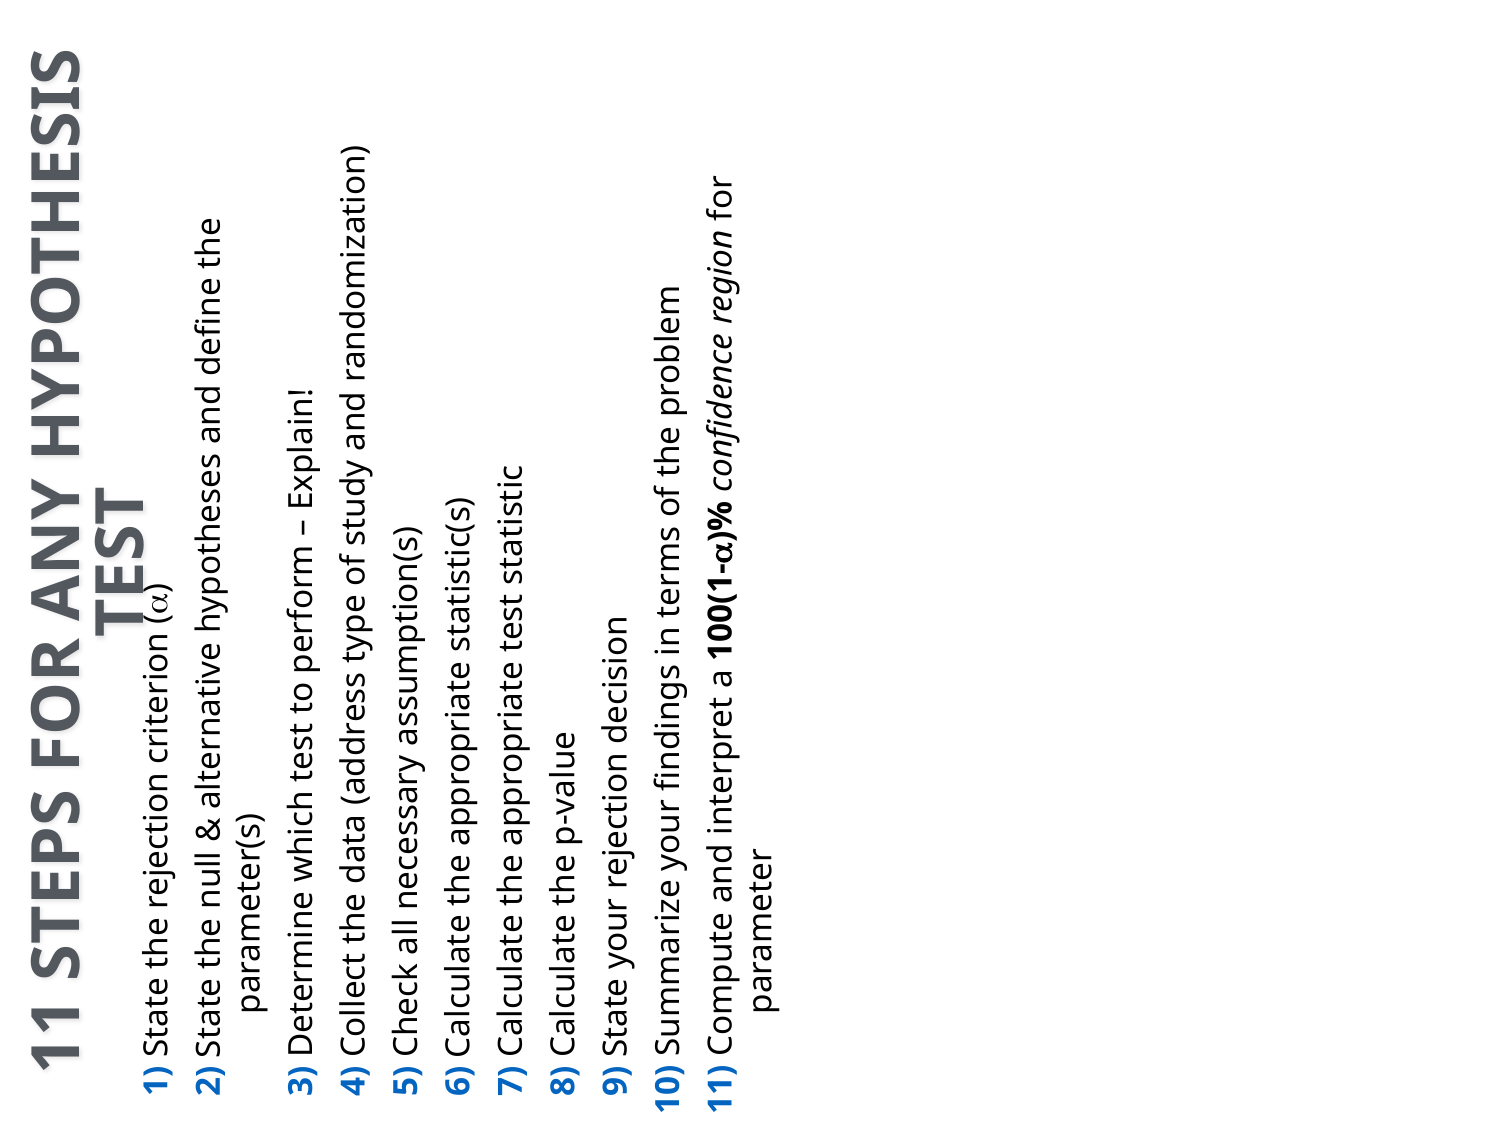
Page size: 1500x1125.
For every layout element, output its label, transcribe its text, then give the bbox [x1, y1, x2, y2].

text_box 1) State the rejection criterion (a) 2) State the null & alternative hypotheses and define the parameter(s) 3) Determine which test to perform – Explain! 4) Collect the data (address type of study and randomization) 5) Check all necessary assumption(s) 6) Calculate the appropriate statistic(s) 7) Calculate the appropriate test statistic 8) Calculate the p-value 9) State your rejection decision 10) Summarize your findings in terms of the problem 11) Compute and interpret a 100(1-a)% confidence region for parameter [130, 0, 722, 1125]
text_box 11 Steps for Any Hypothesis Test [20, 0, 127, 1125]
